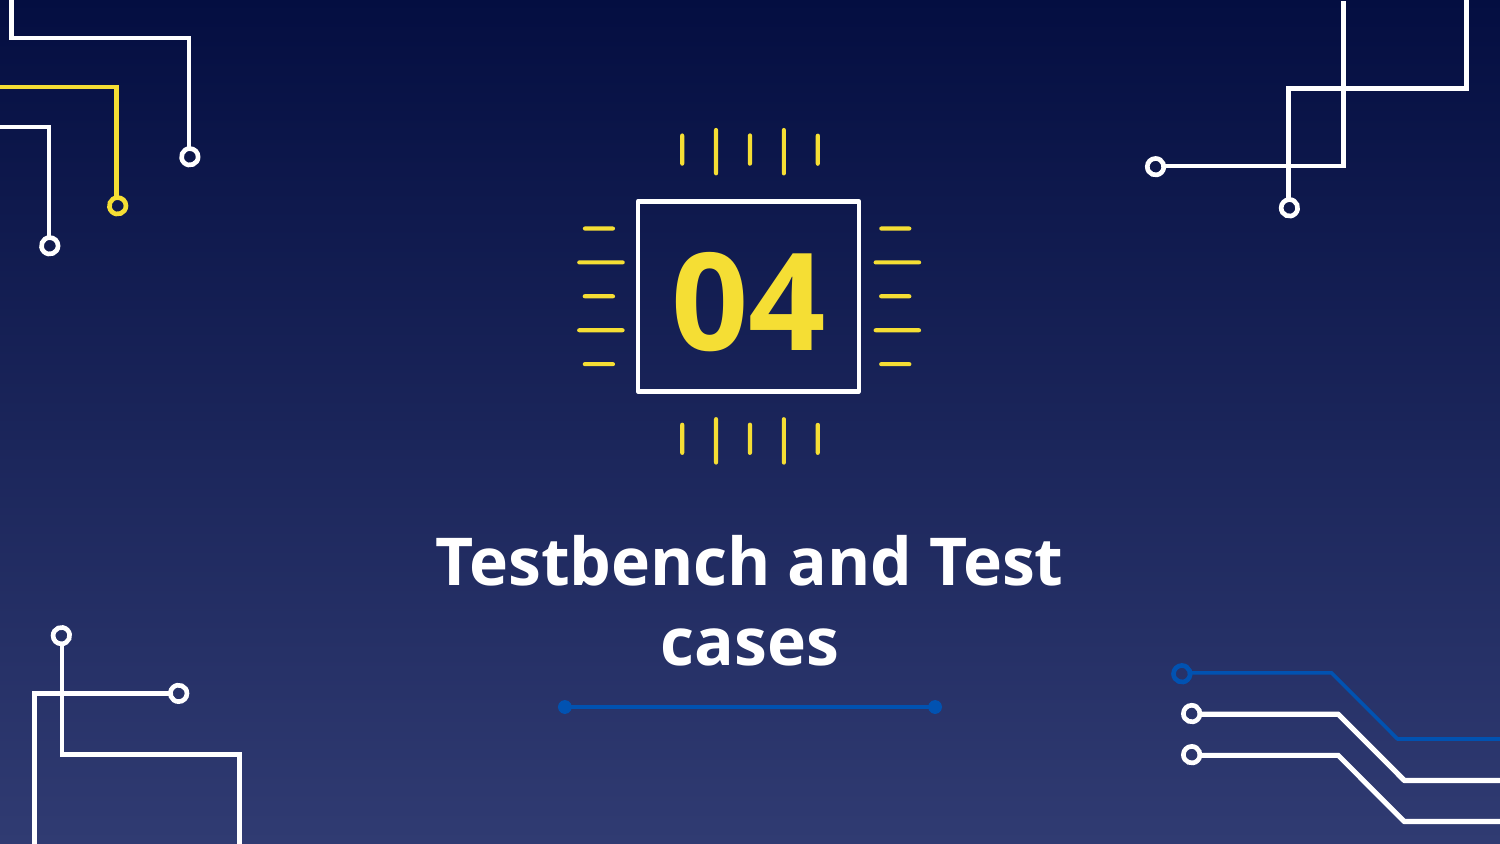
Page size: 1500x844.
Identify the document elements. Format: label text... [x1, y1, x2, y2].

title Testbench and Test cases [402, 504, 1098, 694]
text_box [725, 370, 774, 512]
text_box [873, 226, 922, 367]
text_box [725, 81, 774, 222]
title 04 [636, 199, 861, 394]
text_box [576, 226, 625, 367]
